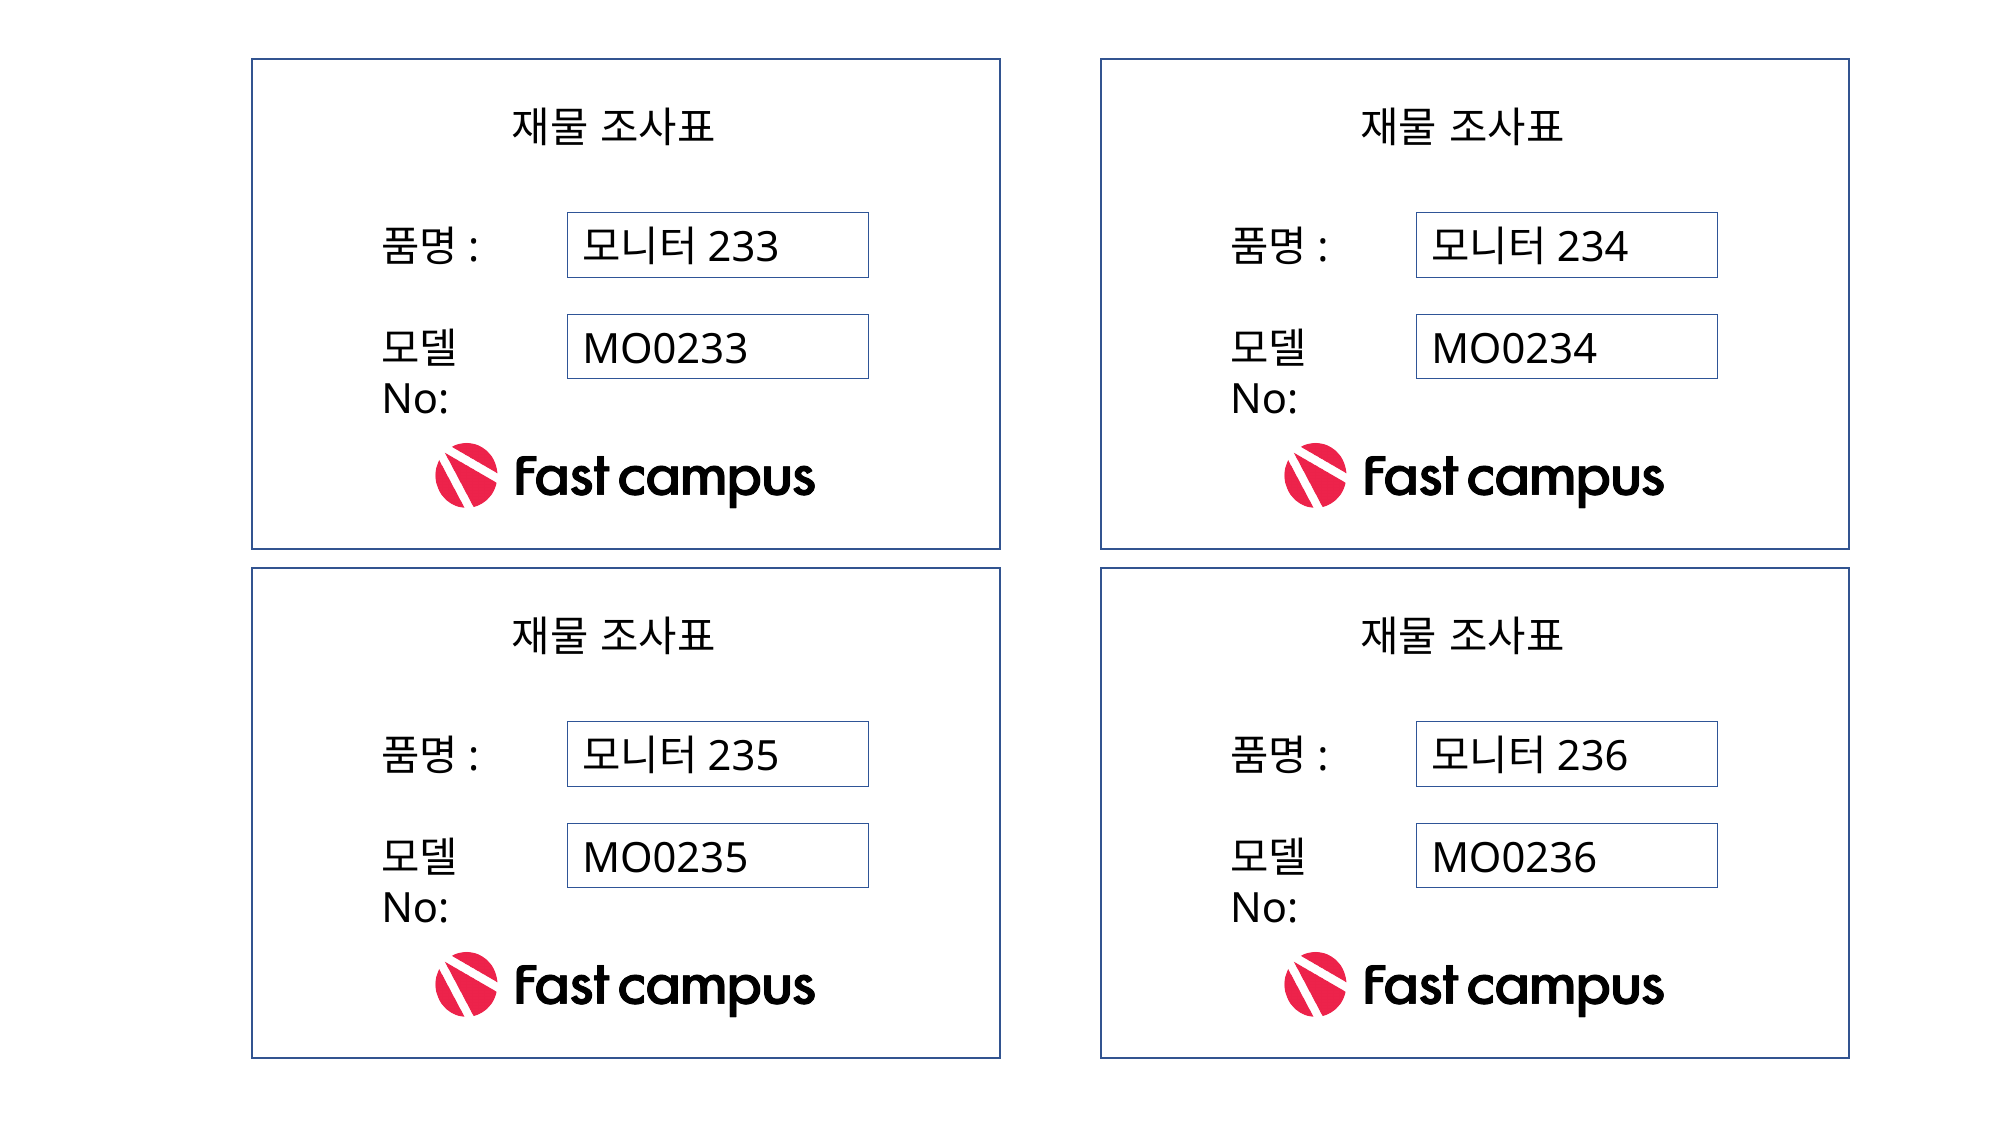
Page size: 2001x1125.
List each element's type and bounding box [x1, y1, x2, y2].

picture [430, 437, 820, 514]
text_box [251, 58, 1001, 550]
text_box [1100, 58, 1850, 550]
text_box [251, 567, 1001, 1059]
picture [1279, 946, 1669, 1023]
picture [430, 946, 820, 1023]
picture [1279, 437, 1669, 514]
text_box [1100, 567, 1850, 1059]
